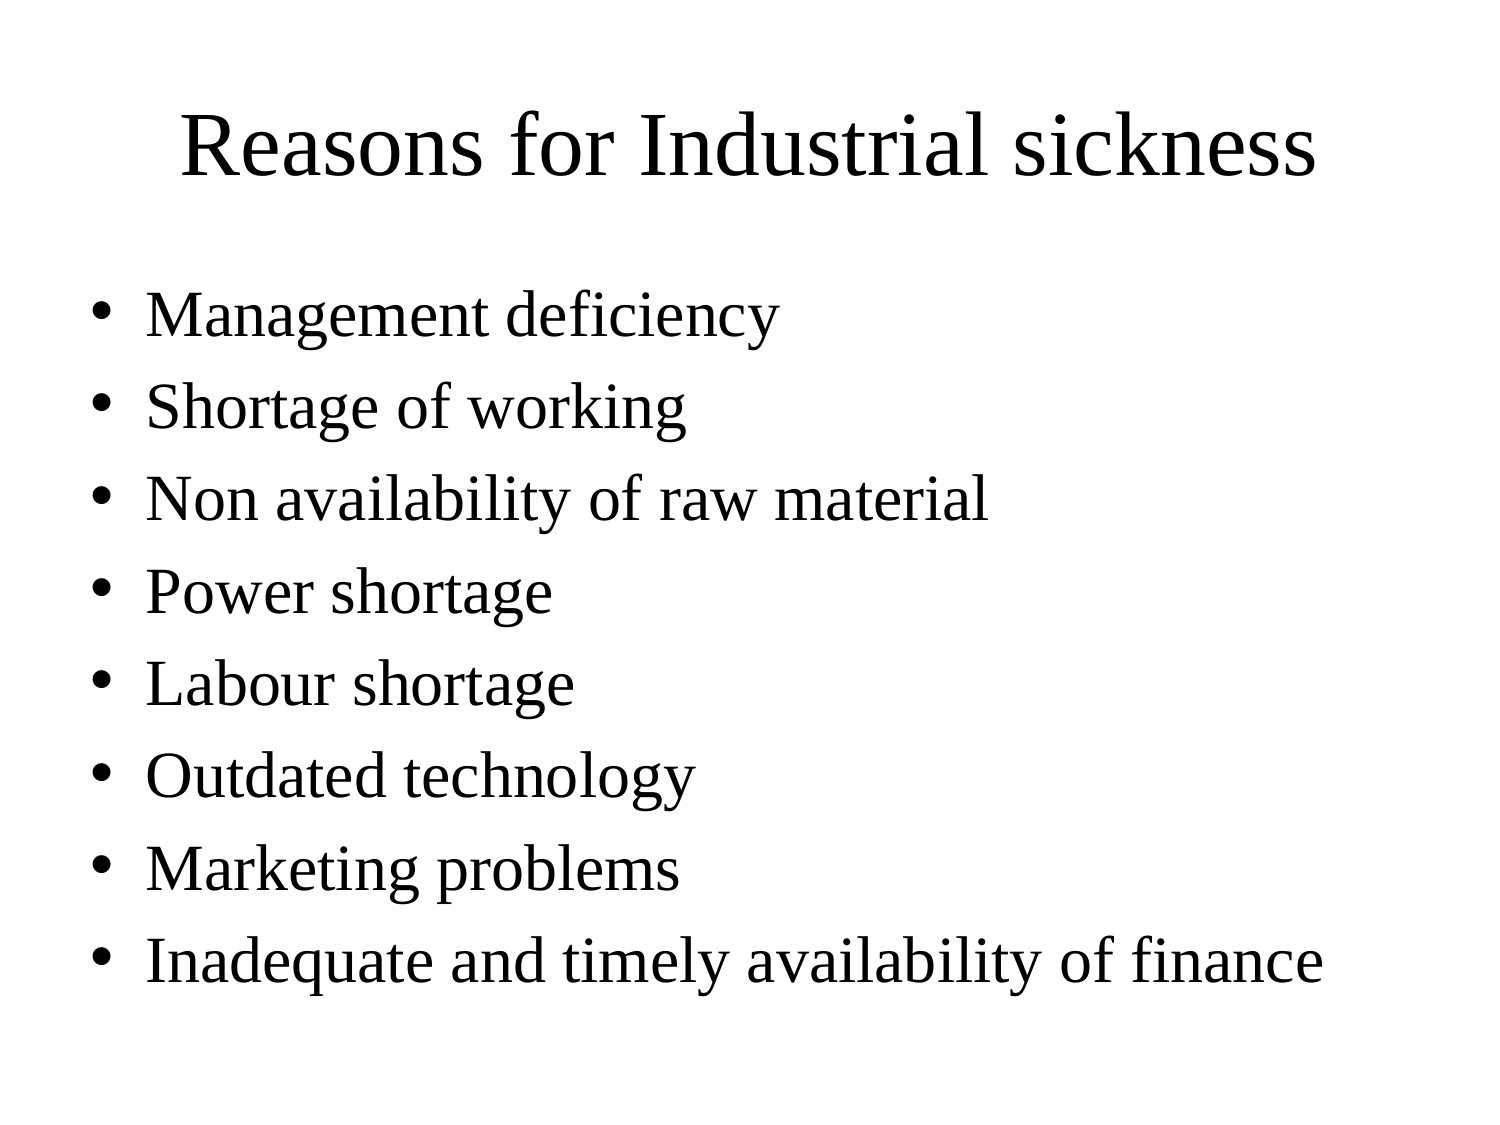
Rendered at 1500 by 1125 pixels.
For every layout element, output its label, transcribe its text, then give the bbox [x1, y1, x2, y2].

title Reasons for Industrial sickness [75, 45, 1425, 233]
list Management deficiency Shortage of working Non availability of raw material Power shortage Labour shortage Outdated technology Marketing problems Inadequate and timely availability of finance [75, 262, 1425, 1005]
